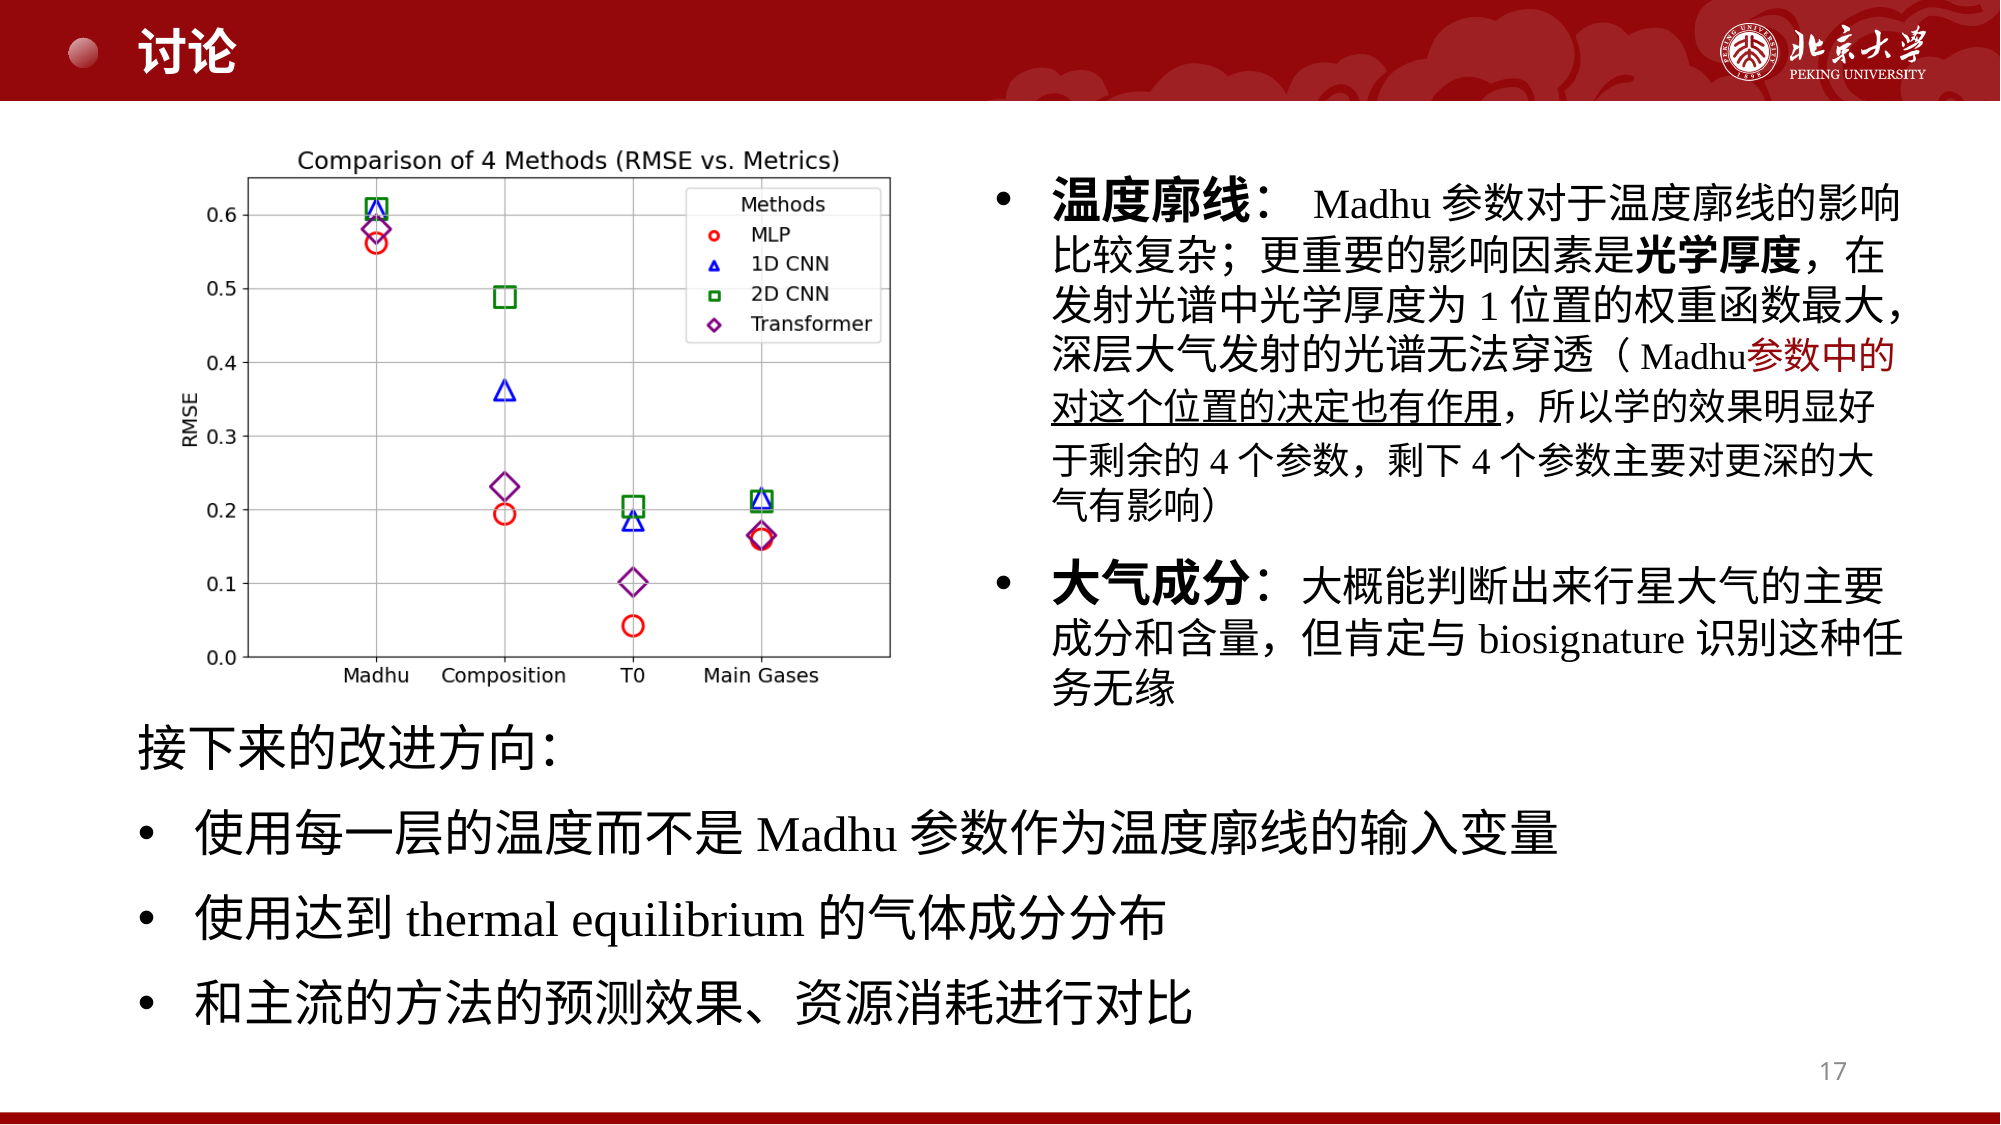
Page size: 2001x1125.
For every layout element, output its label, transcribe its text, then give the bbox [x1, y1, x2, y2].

picture [962, 0, 2000, 102]
picture [170, 140, 900, 697]
text_box [0, 1112, 2000, 1125]
slide_number 17 [1412, 1042, 1863, 1103]
text_box [0, 0, 962, 102]
text_box 接下来的改进方向： 使用每一层的温度而不是Madhu参数作为温度廓线的输入变量 使用达到thermal equilibrium的气体成分分布 和主流的方法的预测效果、资源消耗进行对比 [123, 709, 1591, 1040]
text_box 讨论 [123, 13, 962, 88]
text_box [67, 36, 99, 69]
